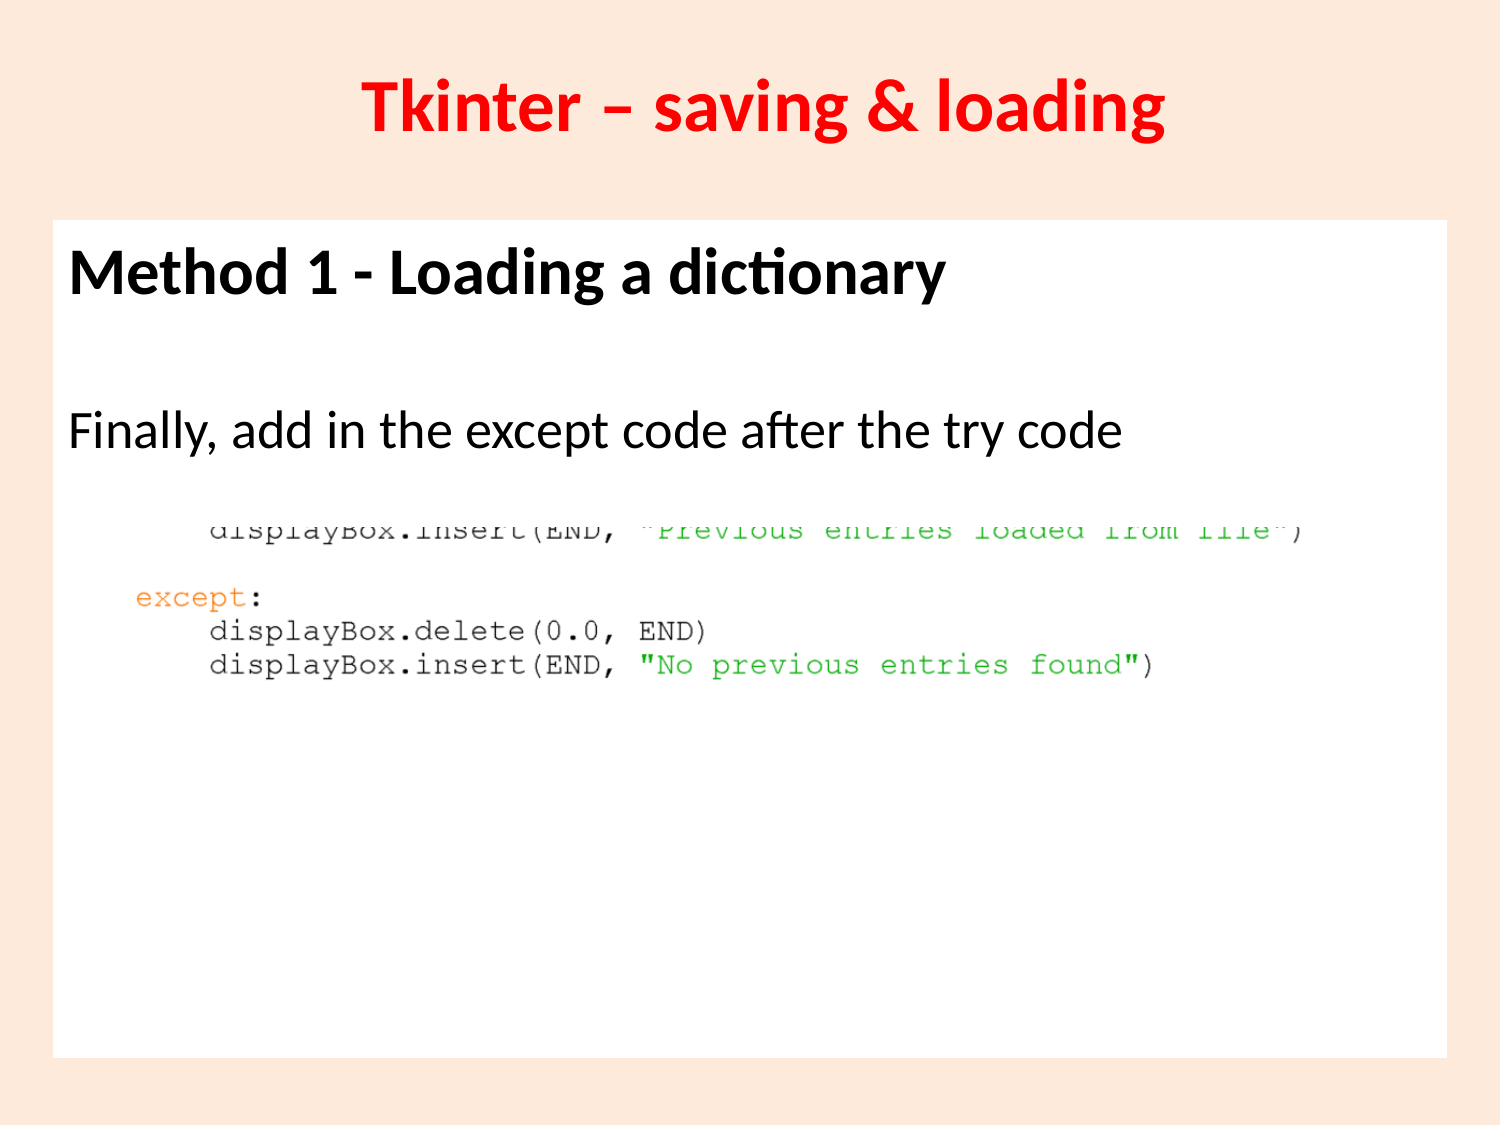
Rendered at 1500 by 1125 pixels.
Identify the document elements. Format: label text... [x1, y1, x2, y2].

list Method 1 - Loading a dictionary Finally, add in the except code after the try code [51, 218, 1449, 1060]
title Tkinter – saving & loading [134, 29, 1395, 173]
picture [135, 526, 1362, 693]
